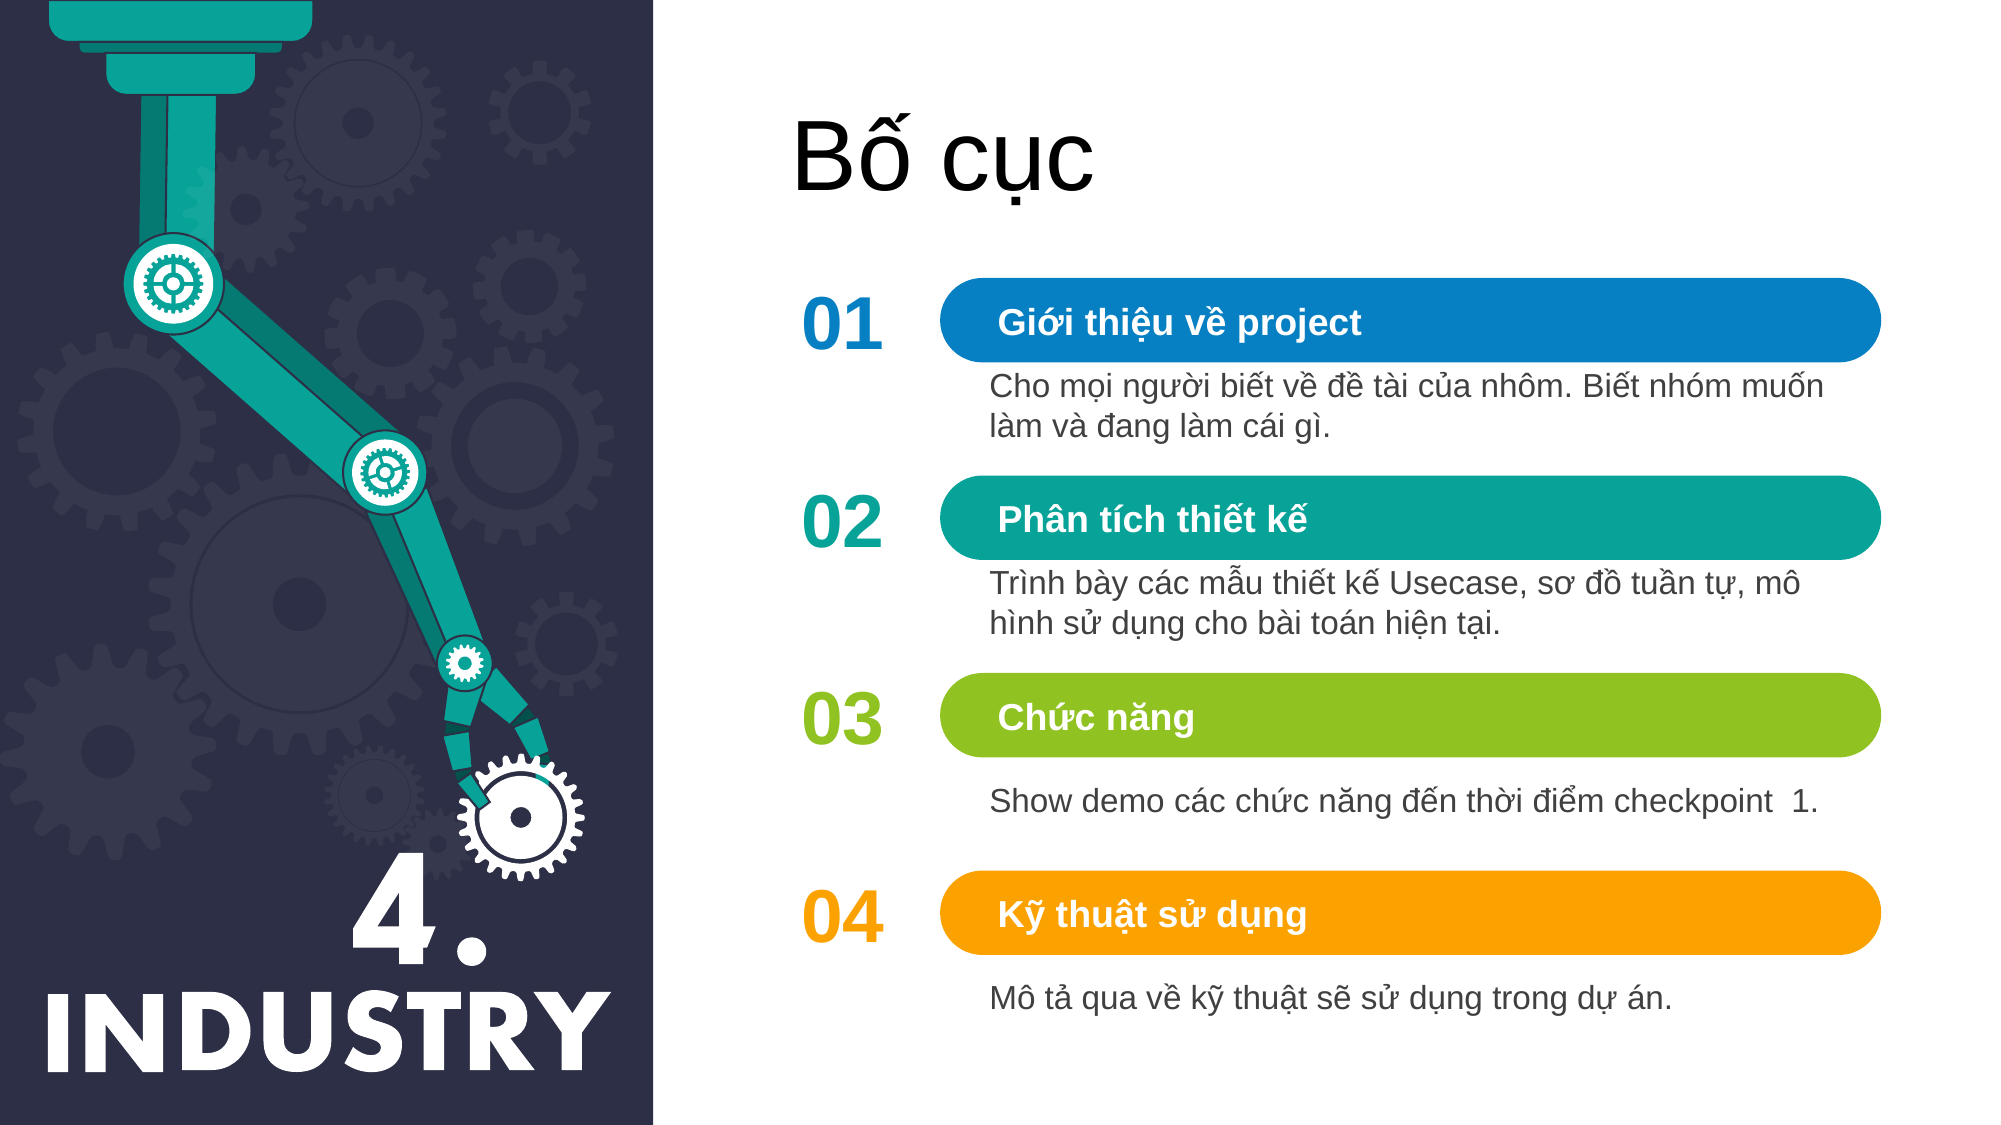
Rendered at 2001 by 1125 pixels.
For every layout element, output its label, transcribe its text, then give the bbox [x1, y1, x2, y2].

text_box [940, 277, 1882, 452]
text_box Bố cục [775, 82, 1860, 218]
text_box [940, 672, 1882, 827]
text_box 04 [764, 859, 922, 965]
text_box 03 [764, 662, 922, 767]
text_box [940, 475, 1882, 650]
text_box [940, 870, 1882, 1025]
text_box 01 [764, 267, 922, 372]
text_box 02 [764, 464, 922, 570]
